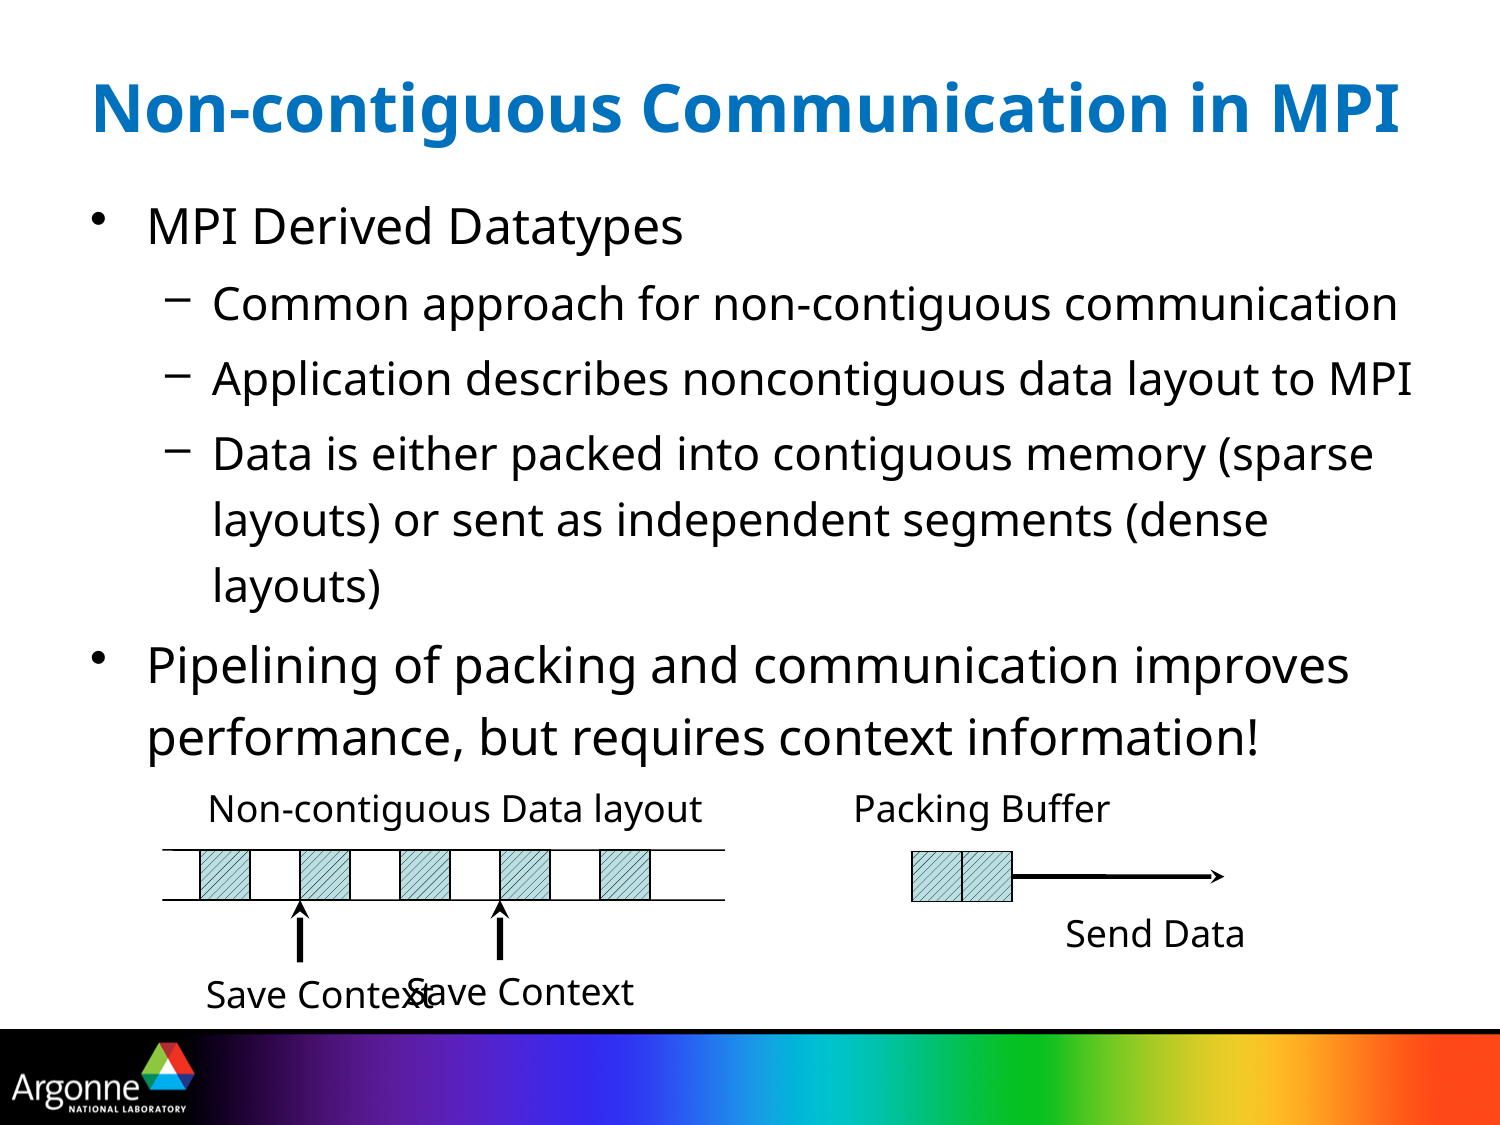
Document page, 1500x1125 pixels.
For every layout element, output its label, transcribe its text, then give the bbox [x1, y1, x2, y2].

text_box Save Context [191, 963, 450, 1023]
text_box [300, 849, 350, 900]
text_box Non-contiguous Data layout [192, 777, 718, 837]
text_box [399, 849, 450, 900]
text_box [600, 849, 650, 900]
text_box [293, 900, 307, 913]
text_box [500, 849, 550, 900]
title Non-contiguous Communication in MPI [75, 24, 1425, 174]
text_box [1011, 876, 1263, 963]
list MPI Derived Datatypes Common approach for non-contiguous communication Application describes noncontiguous data layout to MPI Data is either packed into contiguous memory (sparse layouts) or sent as independent segments (dense layouts) Pipelining of packing and communication improves performance, but requires context information! [75, 174, 1463, 750]
text_box Packing Buffer [838, 777, 1126, 837]
text_box [911, 851, 1012, 902]
text_box [493, 900, 507, 913]
text_box Save Context [391, 960, 650, 1021]
text_box [200, 849, 250, 900]
picture [0, 1029, 1500, 1125]
